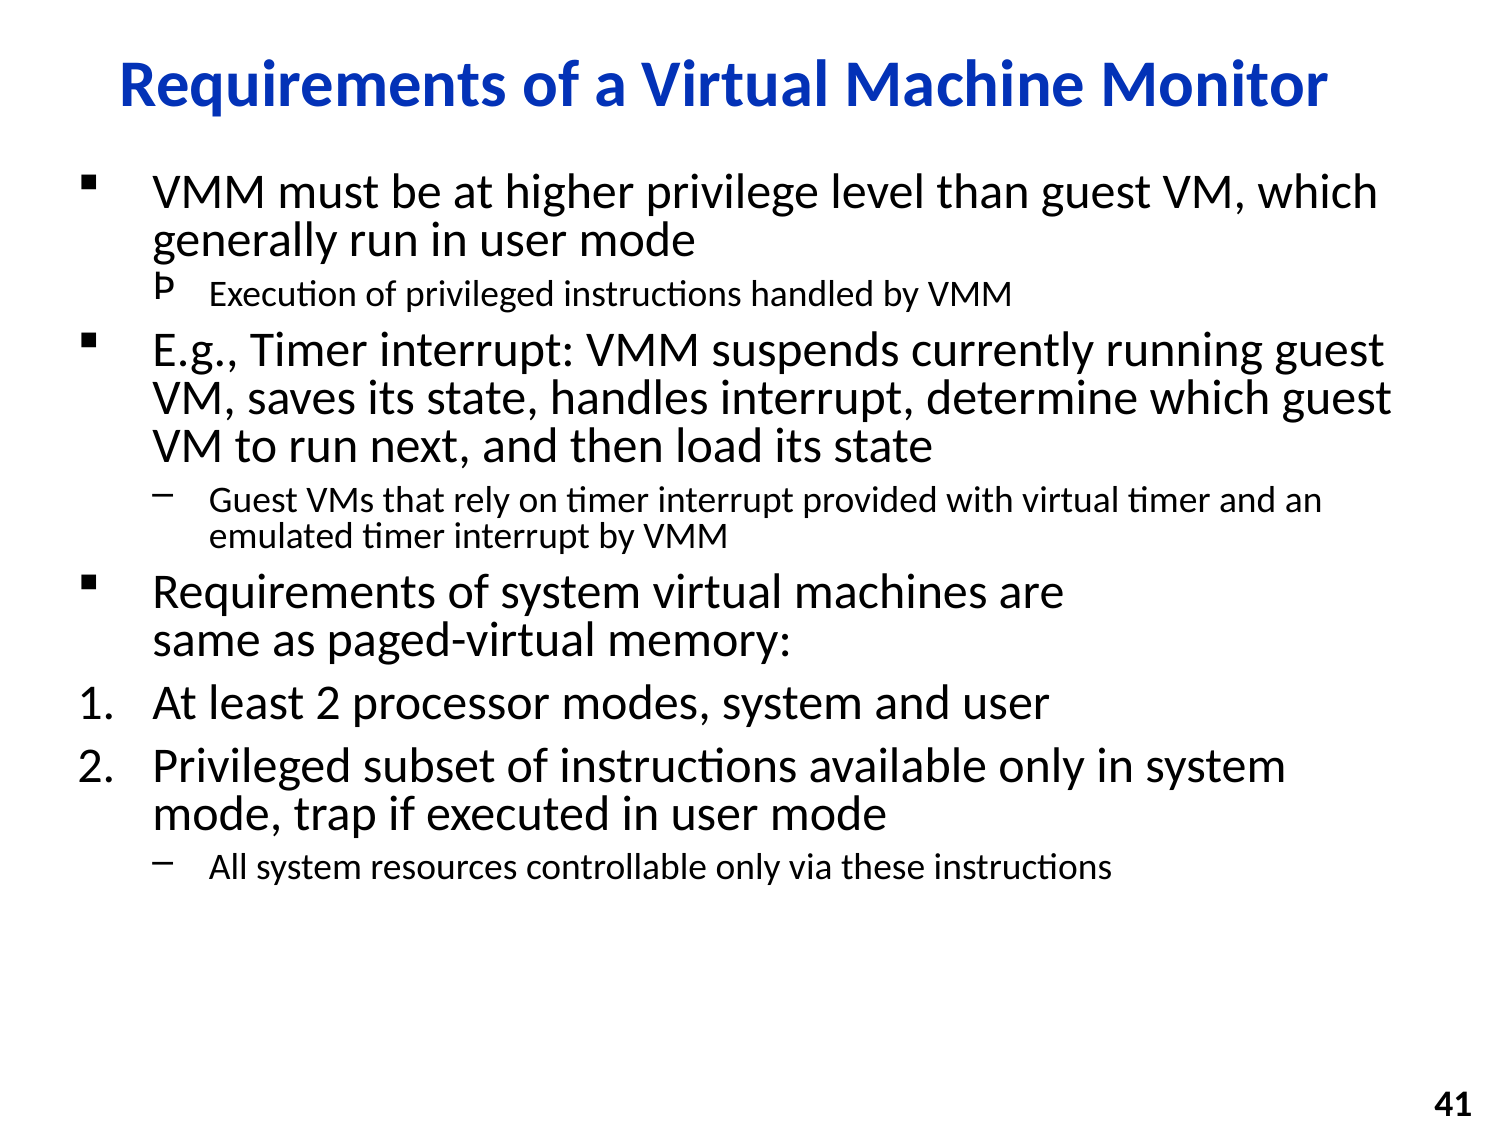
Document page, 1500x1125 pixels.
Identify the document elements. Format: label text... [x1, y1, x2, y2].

title Requirements of a Virtual Machine Monitor [99, 24, 1351, 147]
list VMM must be at higher privilege level than guest VM, which generally run in user mode Execution of privileged instructions handled by VMM E.g., Timer interrupt: VMM suspends currently running guest VM, saves its state, handles interrupt, determine which guest VM to run next, and then load its state Guest VMs that rely on timer interrupt provided with virtual timer and an emulated timer interrupt by VMM Requirements of system virtual machines are same as paged-virtual memory: At least 2 processor modes, system and user Privileged subset of instructions available only in system mode, trap if executed in user mode All system resources controllable only via these instructions [62, 162, 1438, 976]
slide_number 41 [1174, 1076, 1488, 1125]
